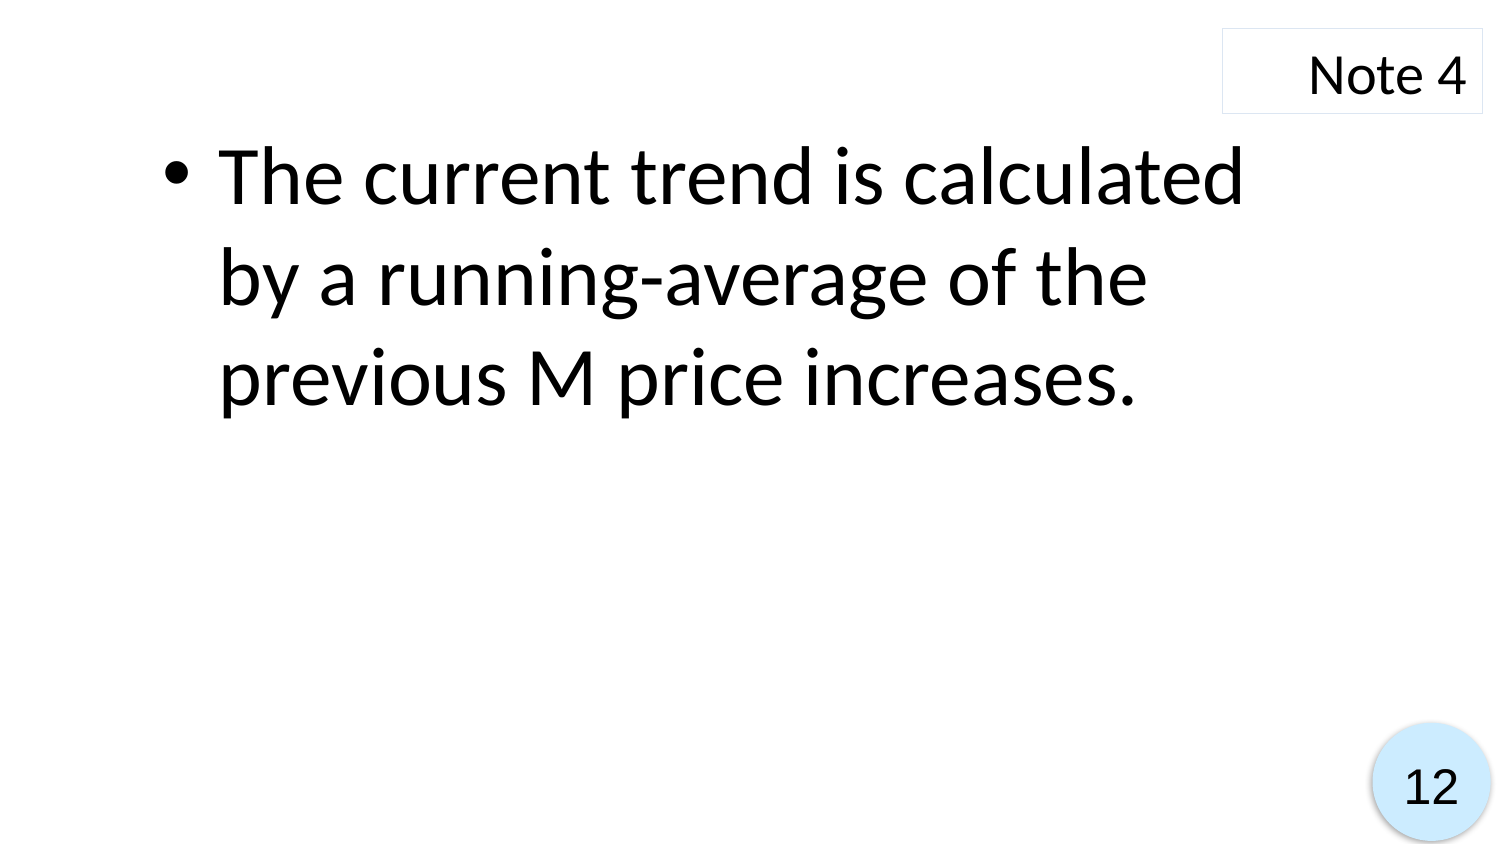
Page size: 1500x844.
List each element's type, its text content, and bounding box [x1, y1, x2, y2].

text_box Note 4 [1222, 28, 1483, 114]
text_box 12 [1372, 762, 1491, 807]
list The current trend is calculated by a running-average of the previous M price increases. [147, 114, 1282, 824]
